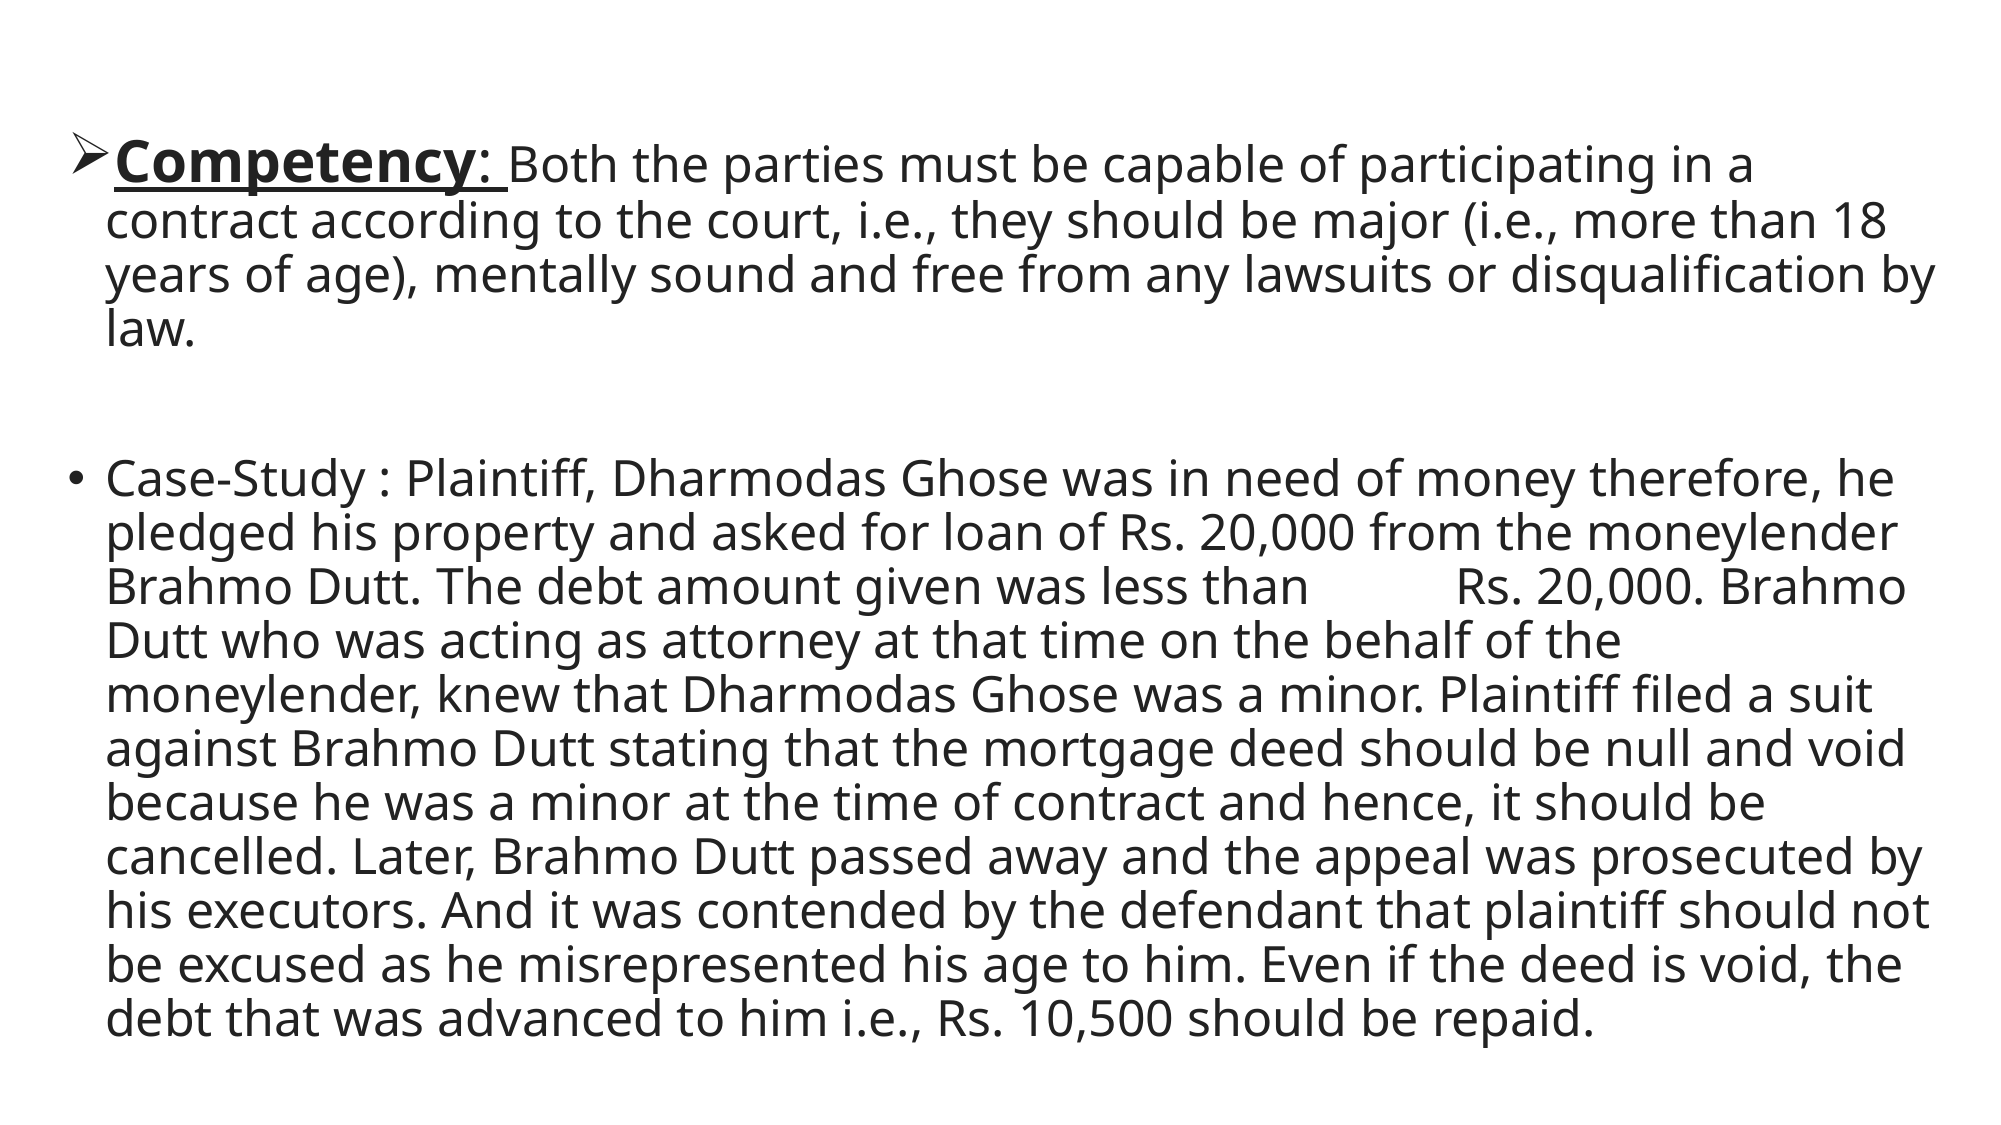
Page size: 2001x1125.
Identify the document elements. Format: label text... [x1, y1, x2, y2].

list Competency: Both the parties must be capable of participating in a contract according to the court, i.e., they should be major (i.e., more than 18 years of age), mentally sound and free from any lawsuits or disqualification by law. Case-Study : Plaintiff, Dharmodas Ghose was in need of money therefore, he pledged his property and asked for loan of Rs. 20,000 from the moneylender Brahmo Dutt. The debt amount given was less than Rs. 20,000. Brahmo Dutt who was acting as attorney at that time on the behalf of the moneylender, knew that Dharmodas Ghose was a minor. Plaintiff filed a suit against Brahmo Dutt stating that the mortgage deed should be null and void because he was a minor at the time of contract and hence, it should be cancelled. Later, Brahmo Dutt passed away and the appeal was prosecuted by his executors. And it was contended by the defendant that plaintiff should not be excused as he misrepresented his age to him. Even if the deed is void, the debt that was advanced to him i.e., Rs. 10,500 should be repaid. [52, 44, 1967, 1084]
